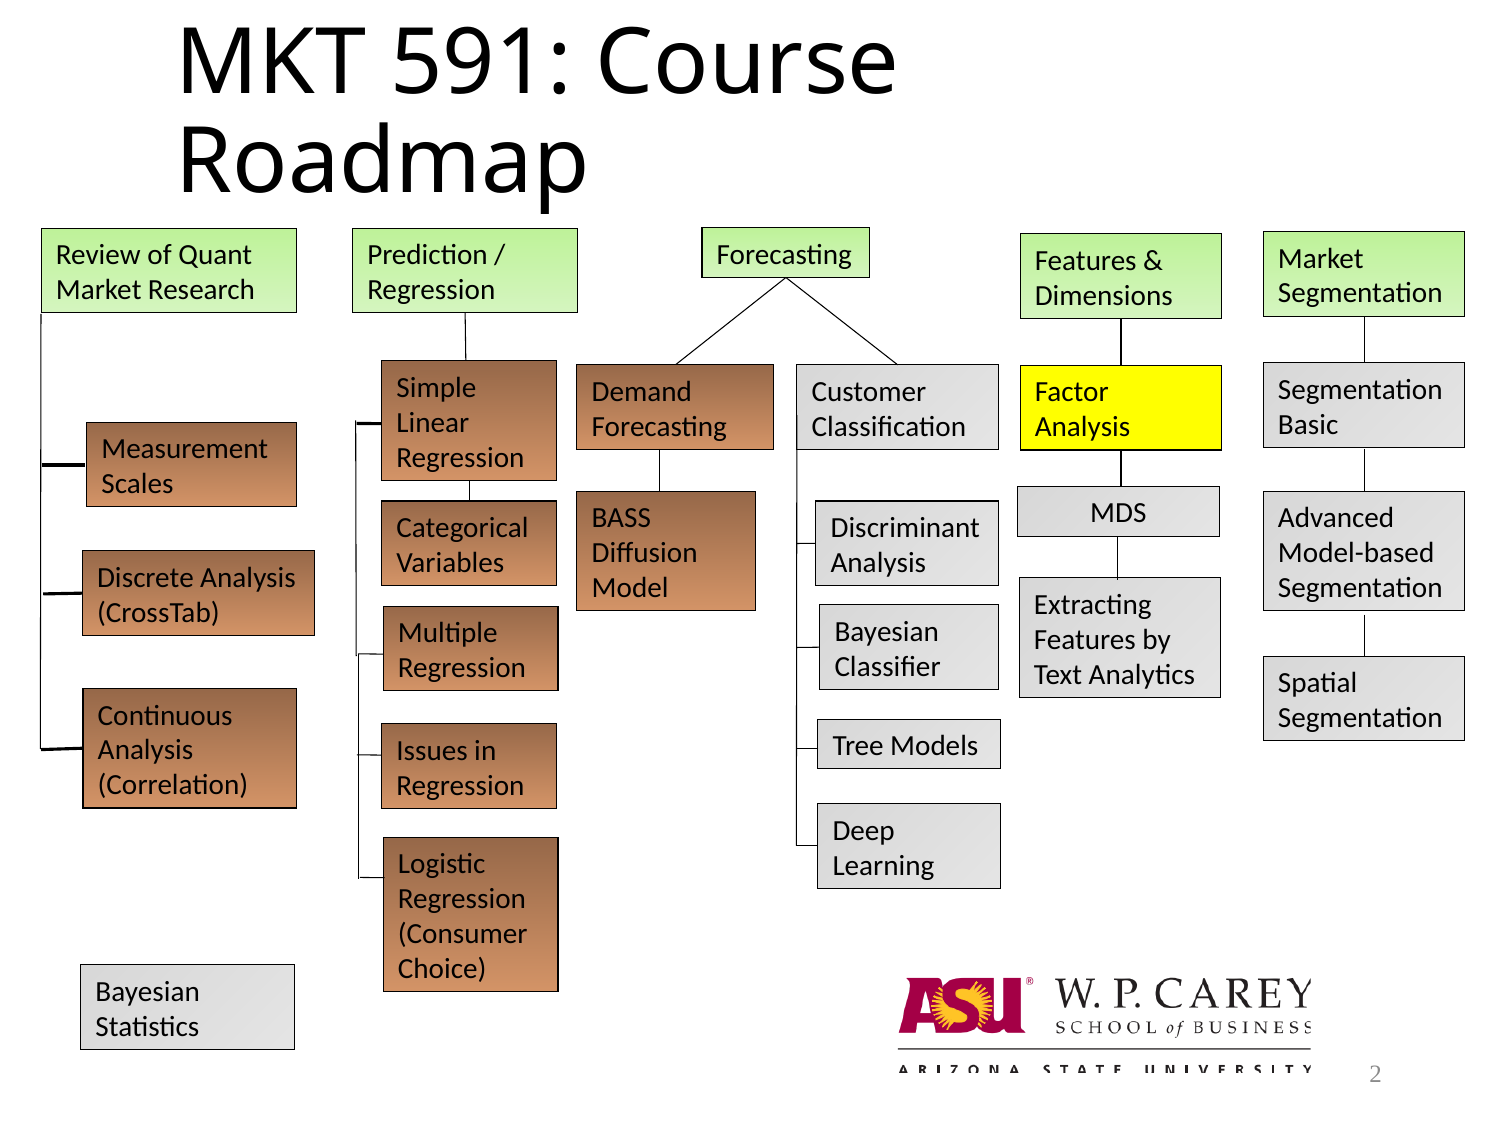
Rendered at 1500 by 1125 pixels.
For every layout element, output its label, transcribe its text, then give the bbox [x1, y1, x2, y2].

text_box Bayesian Statistics [80, 964, 295, 1050]
text_box Issues in Regression [381, 723, 557, 809]
text_box Prediction / Regression [352, 228, 578, 313]
text_box Categorical Variables [381, 500, 557, 586]
slide_number 2 [1059, 1042, 1397, 1103]
text_box Demand Forecasting [576, 364, 774, 450]
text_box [675, 278, 785, 365]
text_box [785, 278, 898, 365]
text_box Features & Dimensions [1020, 233, 1222, 319]
text_box Logistic Regression (Consumer Choice) [383, 837, 559, 992]
text_box Tree Models [817, 719, 1001, 769]
text_box Continuous Analysis (Correlation) [82, 688, 297, 809]
text_box Spatial Segmentation [1263, 656, 1465, 741]
text_box Measurement Scales [86, 422, 297, 507]
text_box MDS [1017, 486, 1220, 537]
title MKT 591: Course Roadmap [160, 4, 1252, 222]
text_box BASS Diffusion Model [576, 491, 756, 611]
text_box Simple Linear Regression [381, 360, 557, 481]
text_box Segmentation Basic [1263, 362, 1465, 448]
text_box Multiple Regression [383, 606, 559, 691]
text_box Market Segmentation [1263, 231, 1465, 317]
text_box Factor Analysis [1020, 365, 1222, 451]
text_box Extracting Features by Text Analytics [1019, 577, 1221, 698]
text_box Discrete Analysis (CrossTab) [82, 550, 315, 636]
text_box Bayesian Classifier [819, 604, 999, 690]
text_box Customer Classification [796, 364, 999, 450]
text_box Advanced Model-based Segmentation [1263, 491, 1465, 611]
picture [897, 977, 1311, 1073]
text_box Forecasting [701, 227, 870, 278]
text_box Deep Learning [817, 803, 1001, 889]
text_box Review of Quant Market Research [41, 228, 297, 313]
text_box Discriminant Analysis [815, 500, 999, 586]
